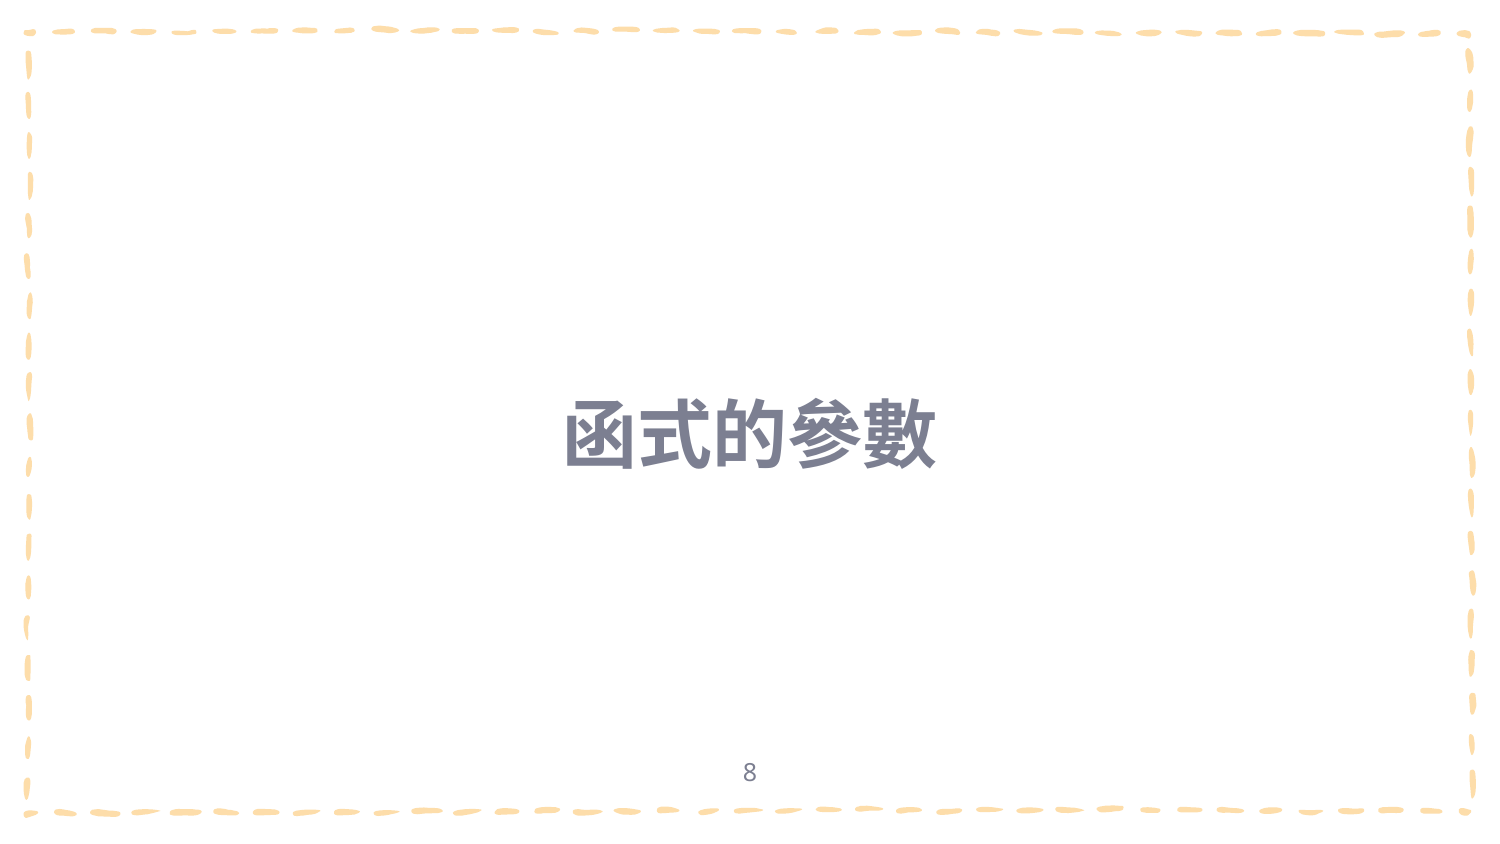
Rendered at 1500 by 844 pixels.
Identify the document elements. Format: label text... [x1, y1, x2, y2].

slide_number 8 [0, 741, 1500, 807]
title 函式的參數 [146, 351, 1354, 493]
